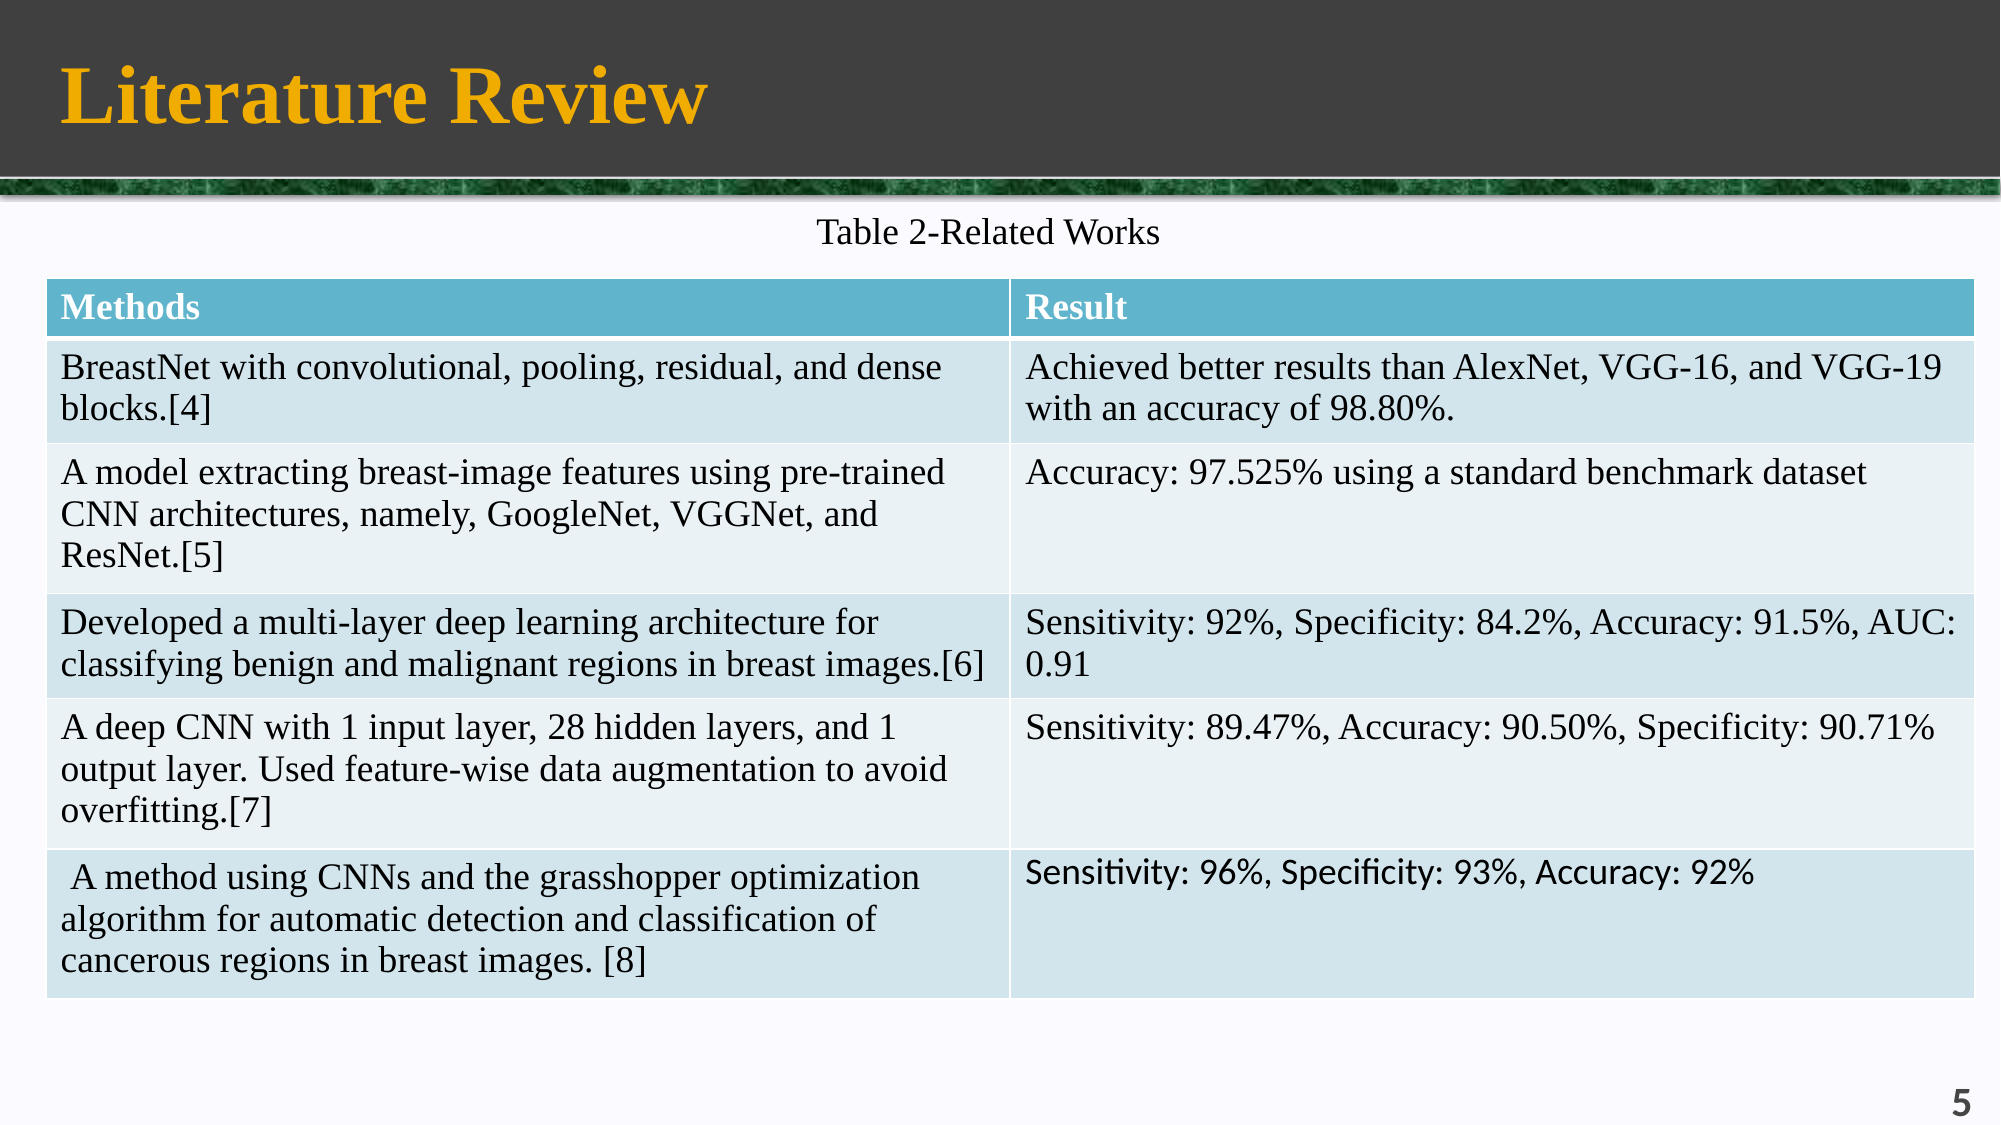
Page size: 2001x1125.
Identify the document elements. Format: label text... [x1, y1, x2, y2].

table_cell Developed a multi-layer deep learning architecture for classifying benign and malignant regions in breast images.[6] [47, 594, 1009, 698]
picture [0, 179, 2000, 195]
table_cell A deep CNN with 1 input layer, 28 hidden layers, and 1 output layer. Used feature-wise data augmentation to avoid overfitting.[7] [47, 699, 1009, 848]
table_cell Accuracy: 97.525% using a standard benchmark dataset [1011, 444, 1974, 593]
table_cell Achieved better results than AlexNet, VGG-16, and VGG-19 with an accuracy of 98.80%. [1011, 341, 1974, 443]
table_cell Sensitivity: 89.47%, Accuracy: 90.50%, Specificity: 90.71% [1011, 699, 1974, 848]
table_header Methods [47, 279, 1009, 336]
table_cell A method using CNNs and the grasshopper optimization algorithm for automatic detection and classification of cancerous regions in breast images. [8] [47, 850, 1009, 998]
table_cell A model extracting breast-image features using pre-trained CNN architectures, namely, GoogleNet, VGGNet, and ResNet.[5] [47, 444, 1009, 593]
table_cell Sensitivity: 96%, Specificity: 93%, Accuracy: 92% [1011, 850, 1974, 998]
slide_number 5 [1826, 1080, 1988, 1125]
text_box Table 2-Related Works [801, 199, 1176, 260]
table_cell Sensitivity: 92%, Specificity: 84.2%, Accuracy: 91.5%, AUC: 0.91 [1011, 594, 1974, 698]
table_cell BreastNet with convolutional, pooling, residual, and dense blocks.[4] [47, 341, 1009, 443]
table_header Result [1011, 279, 1974, 336]
title Literature Review [45, 11, 1955, 170]
